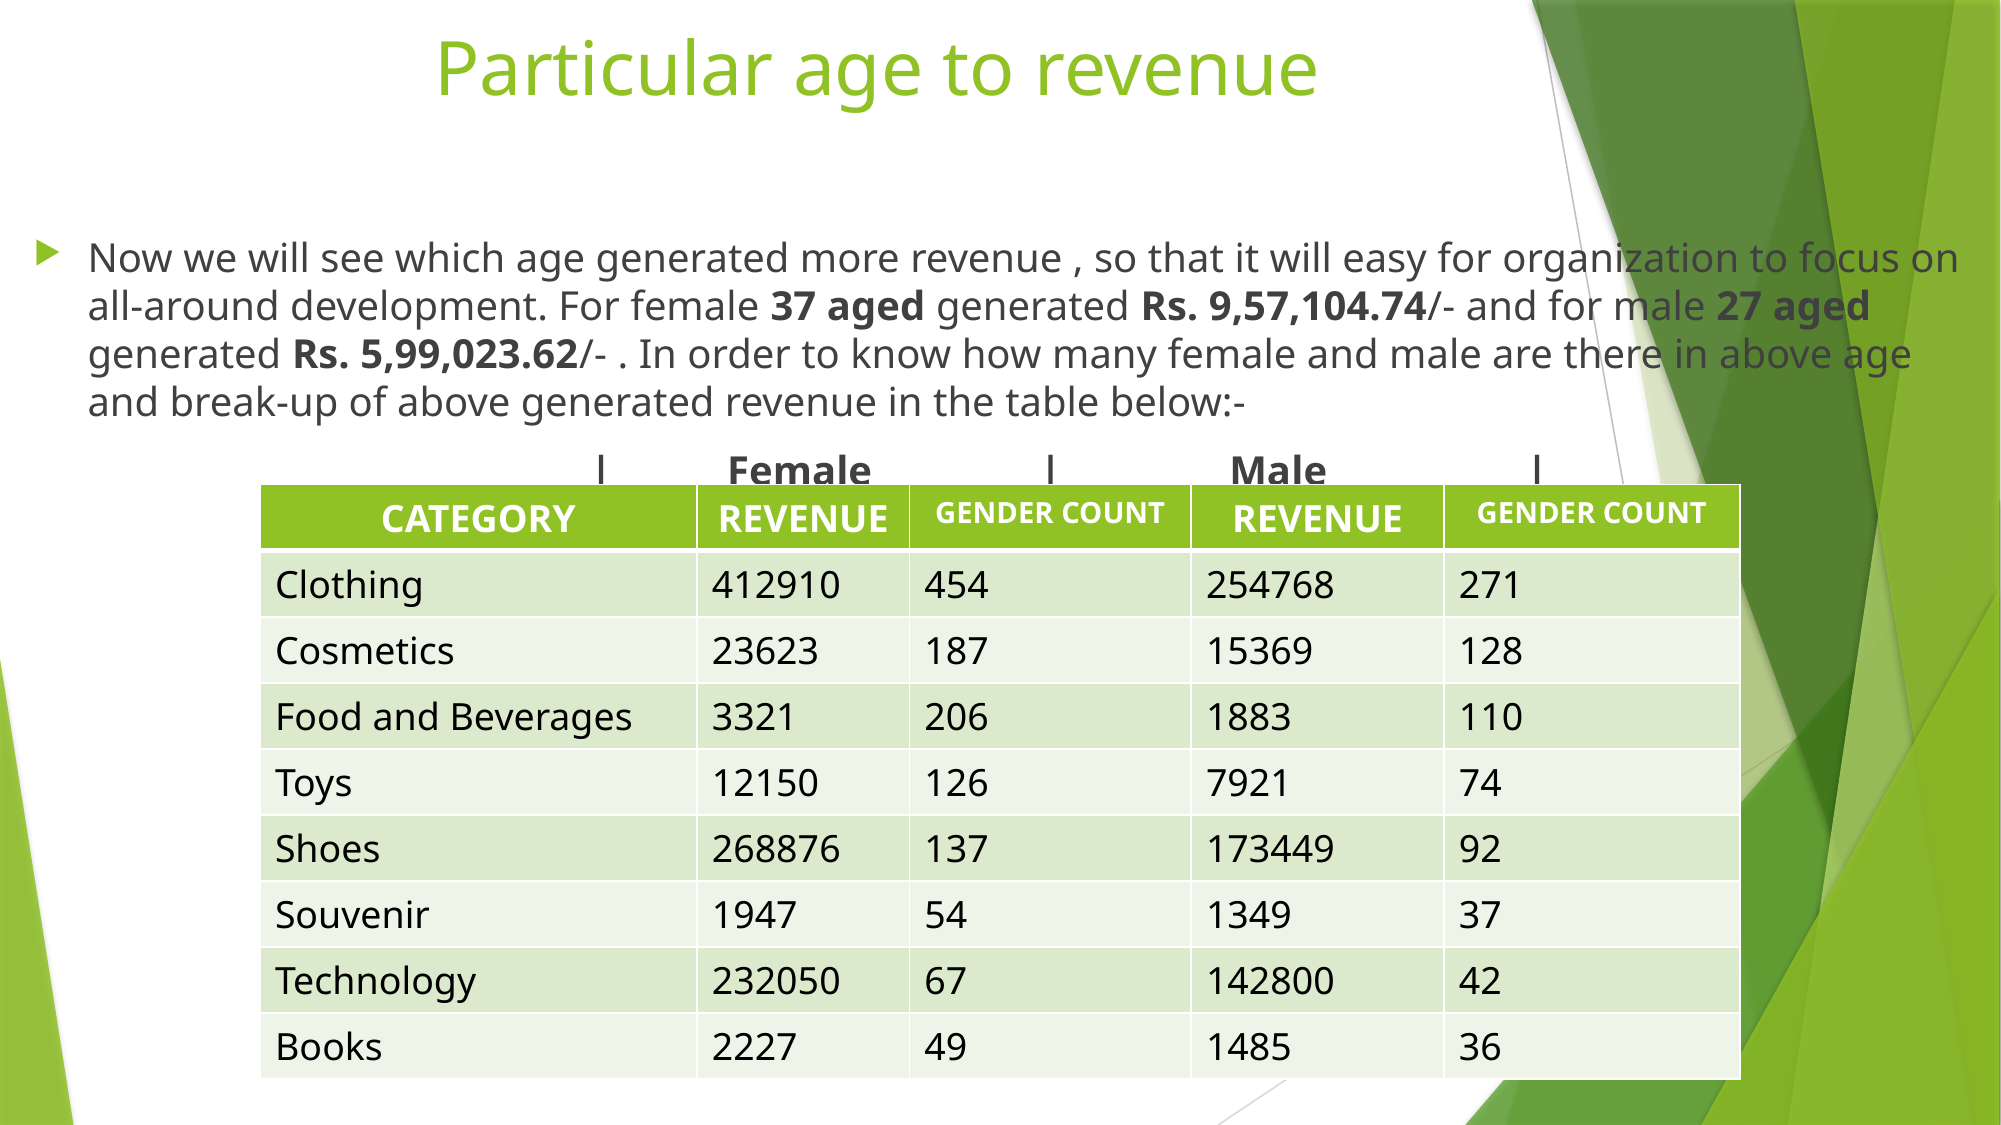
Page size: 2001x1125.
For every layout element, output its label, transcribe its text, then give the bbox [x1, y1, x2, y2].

table_cell Technology [261, 948, 696, 1012]
table_cell 110 [1445, 684, 1739, 748]
table_cell Clothing [261, 553, 696, 616]
table_cell Souvenir [261, 882, 696, 946]
table_cell Cosmetics [261, 618, 696, 682]
table_cell 1947 [698, 882, 909, 946]
table_cell 173449 [1192, 816, 1443, 880]
table_cell 254768 [1192, 553, 1443, 616]
title Particular age to revenue [419, 13, 1581, 225]
table_cell 7921 [1192, 750, 1443, 814]
table_cell 54 [910, 882, 1190, 946]
table_cell 206 [910, 684, 1190, 748]
table_cell 454 [910, 553, 1190, 616]
table_header REVENUE [1192, 485, 1443, 548]
table_cell 271 [1445, 553, 1739, 616]
table_header REVENUE [698, 485, 909, 548]
table_cell 2227 [698, 1014, 909, 1078]
table_cell 142800 [1192, 948, 1443, 1012]
table_cell 412910 [698, 553, 909, 616]
table_cell 268876 [698, 816, 909, 880]
table_cell 49 [910, 1014, 1190, 1078]
table_cell 187 [910, 618, 1190, 682]
table_cell 137 [910, 816, 1190, 880]
table_cell Shoes [261, 816, 696, 880]
table_cell 1349 [1192, 882, 1443, 946]
table_cell Books [261, 1014, 696, 1078]
table_cell 12150 [698, 750, 909, 814]
table_cell 232050 [698, 948, 909, 1012]
table_cell 128 [1445, 618, 1739, 682]
table_header GENDER COUNT [910, 485, 1190, 548]
table_cell 15369 [1192, 618, 1443, 682]
table_cell 74 [1445, 750, 1739, 814]
table_cell 42 [1445, 948, 1739, 1012]
table_cell 67 [910, 948, 1190, 1012]
table_cell 126 [910, 750, 1190, 814]
table_cell 23623 [698, 618, 909, 682]
table_cell 1485 [1192, 1014, 1443, 1078]
table_cell 3321 [698, 684, 909, 748]
table_cell Toys [261, 750, 696, 814]
table_cell 92 [1445, 816, 1739, 880]
table_cell 1883 [1192, 684, 1443, 748]
table_cell Food and Beverages [261, 684, 696, 748]
table_cell 37 [1445, 882, 1739, 946]
table_header GENDER COUNT [1445, 485, 1739, 548]
table_header CATEGORY [261, 485, 696, 548]
table_cell 36 [1445, 1014, 1739, 1078]
list Now we will see which age generated more revenue , so that it will easy for organization to focus on all-around development. For female 37 aged generated Rs. 9,57,104.74/- and for male 27 aged generated Rs. 5,99,023.62/- . In order to know how many female and male are there in above age and break-up of above generated revenue in the table below:- | Female | Male | [18, 225, 1982, 501]
